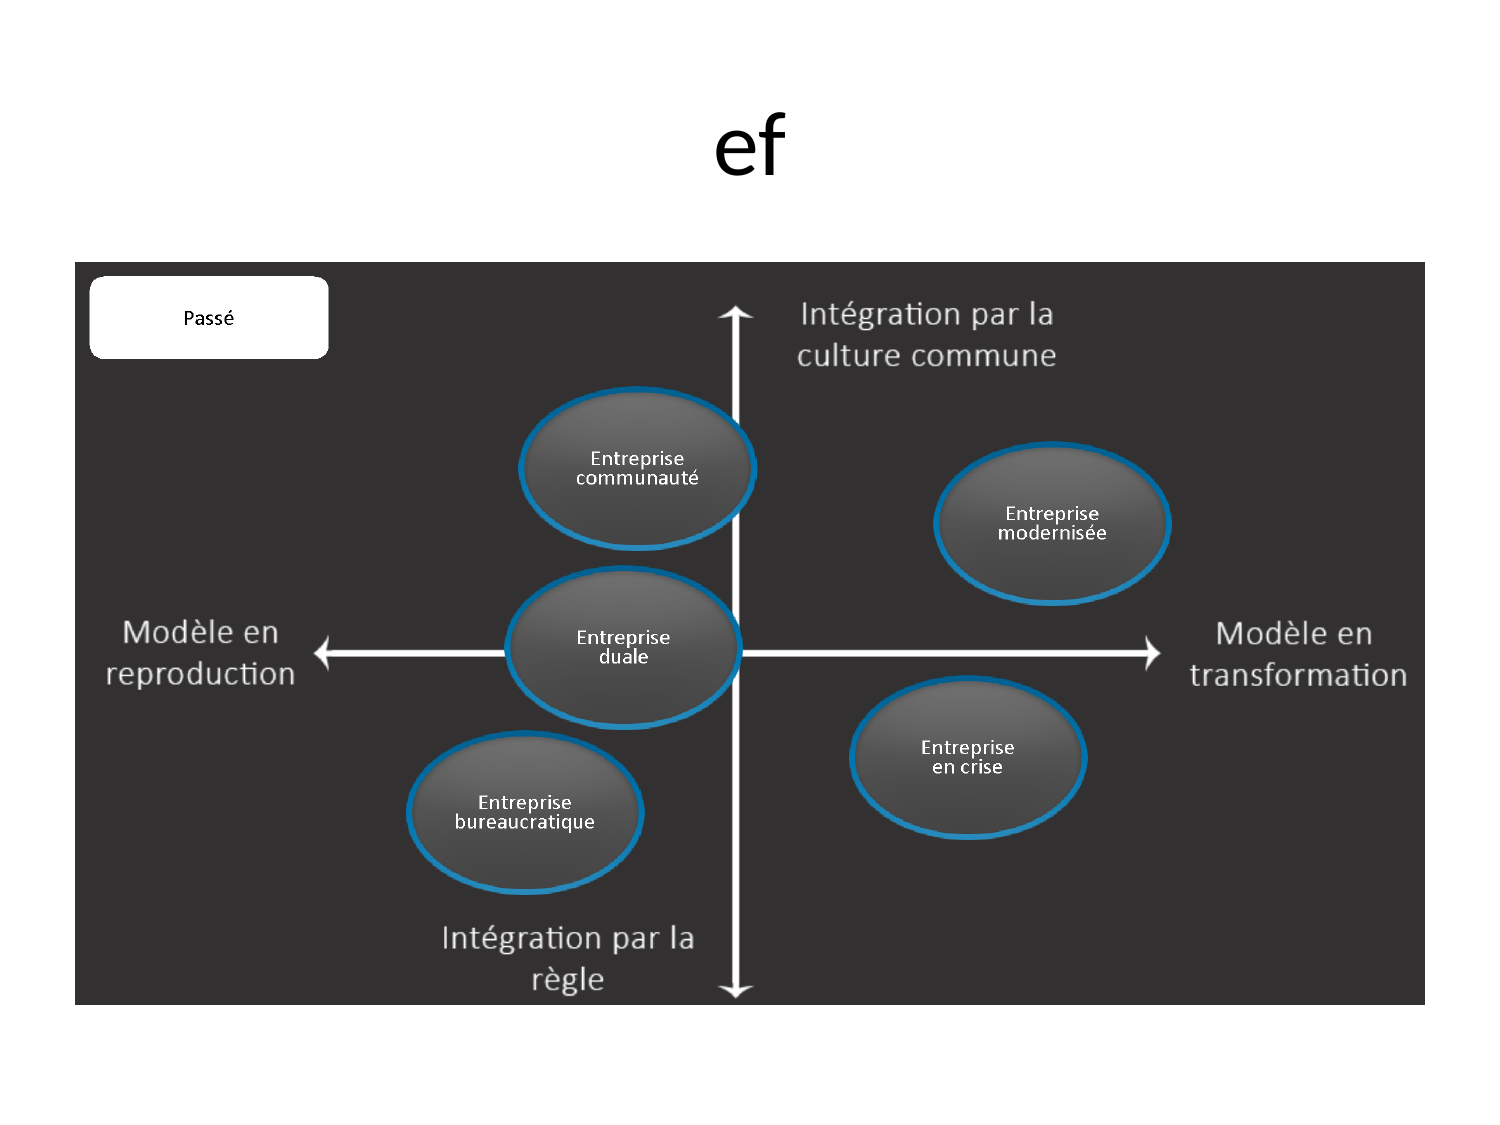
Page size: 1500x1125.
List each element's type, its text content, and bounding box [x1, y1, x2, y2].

picture [74, 262, 1426, 1006]
title ef [75, 45, 1425, 233]
